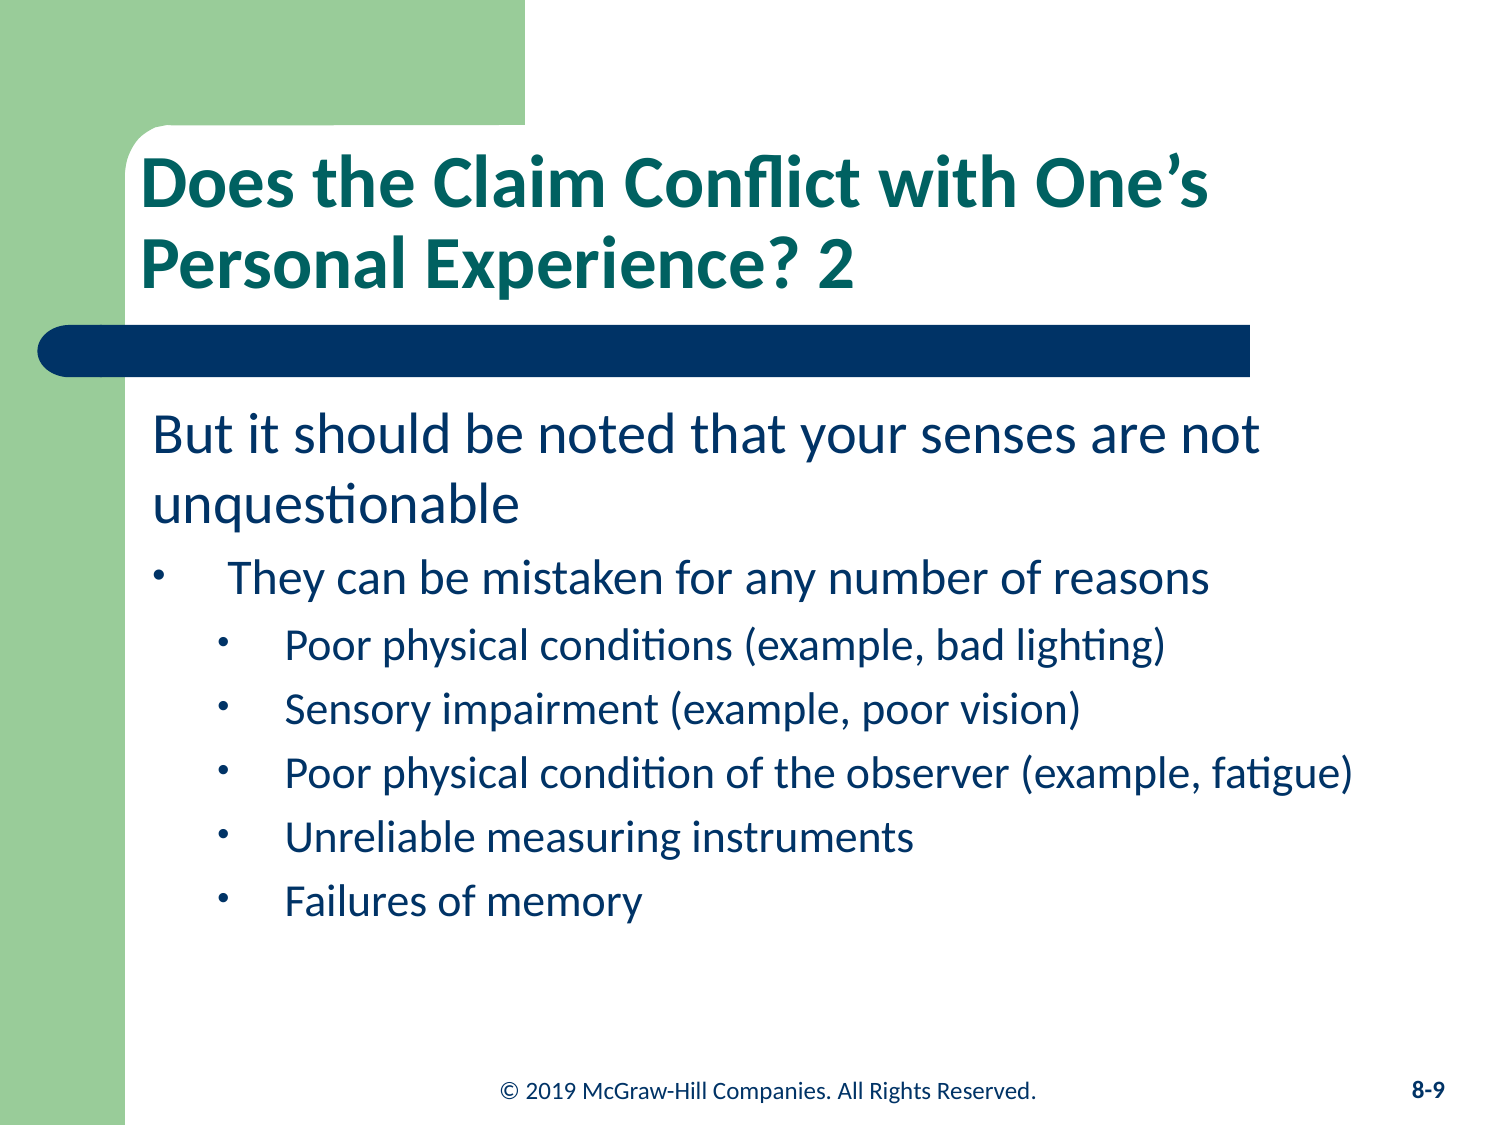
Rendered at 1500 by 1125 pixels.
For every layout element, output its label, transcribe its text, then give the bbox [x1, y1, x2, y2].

list But it should be noted that your senses are not unquestionable They can be mistaken for any number of reasons Poor physical conditions (example, bad lighting) Sensory impairment (example, poor vision) Poor physical condition of the observer (example, fatigue) Unreliable measuring instruments Failures of memory [137, 387, 1400, 999]
title Does the Claim Conflict with One’s Personal Experience? 2 [125, 125, 1425, 313]
